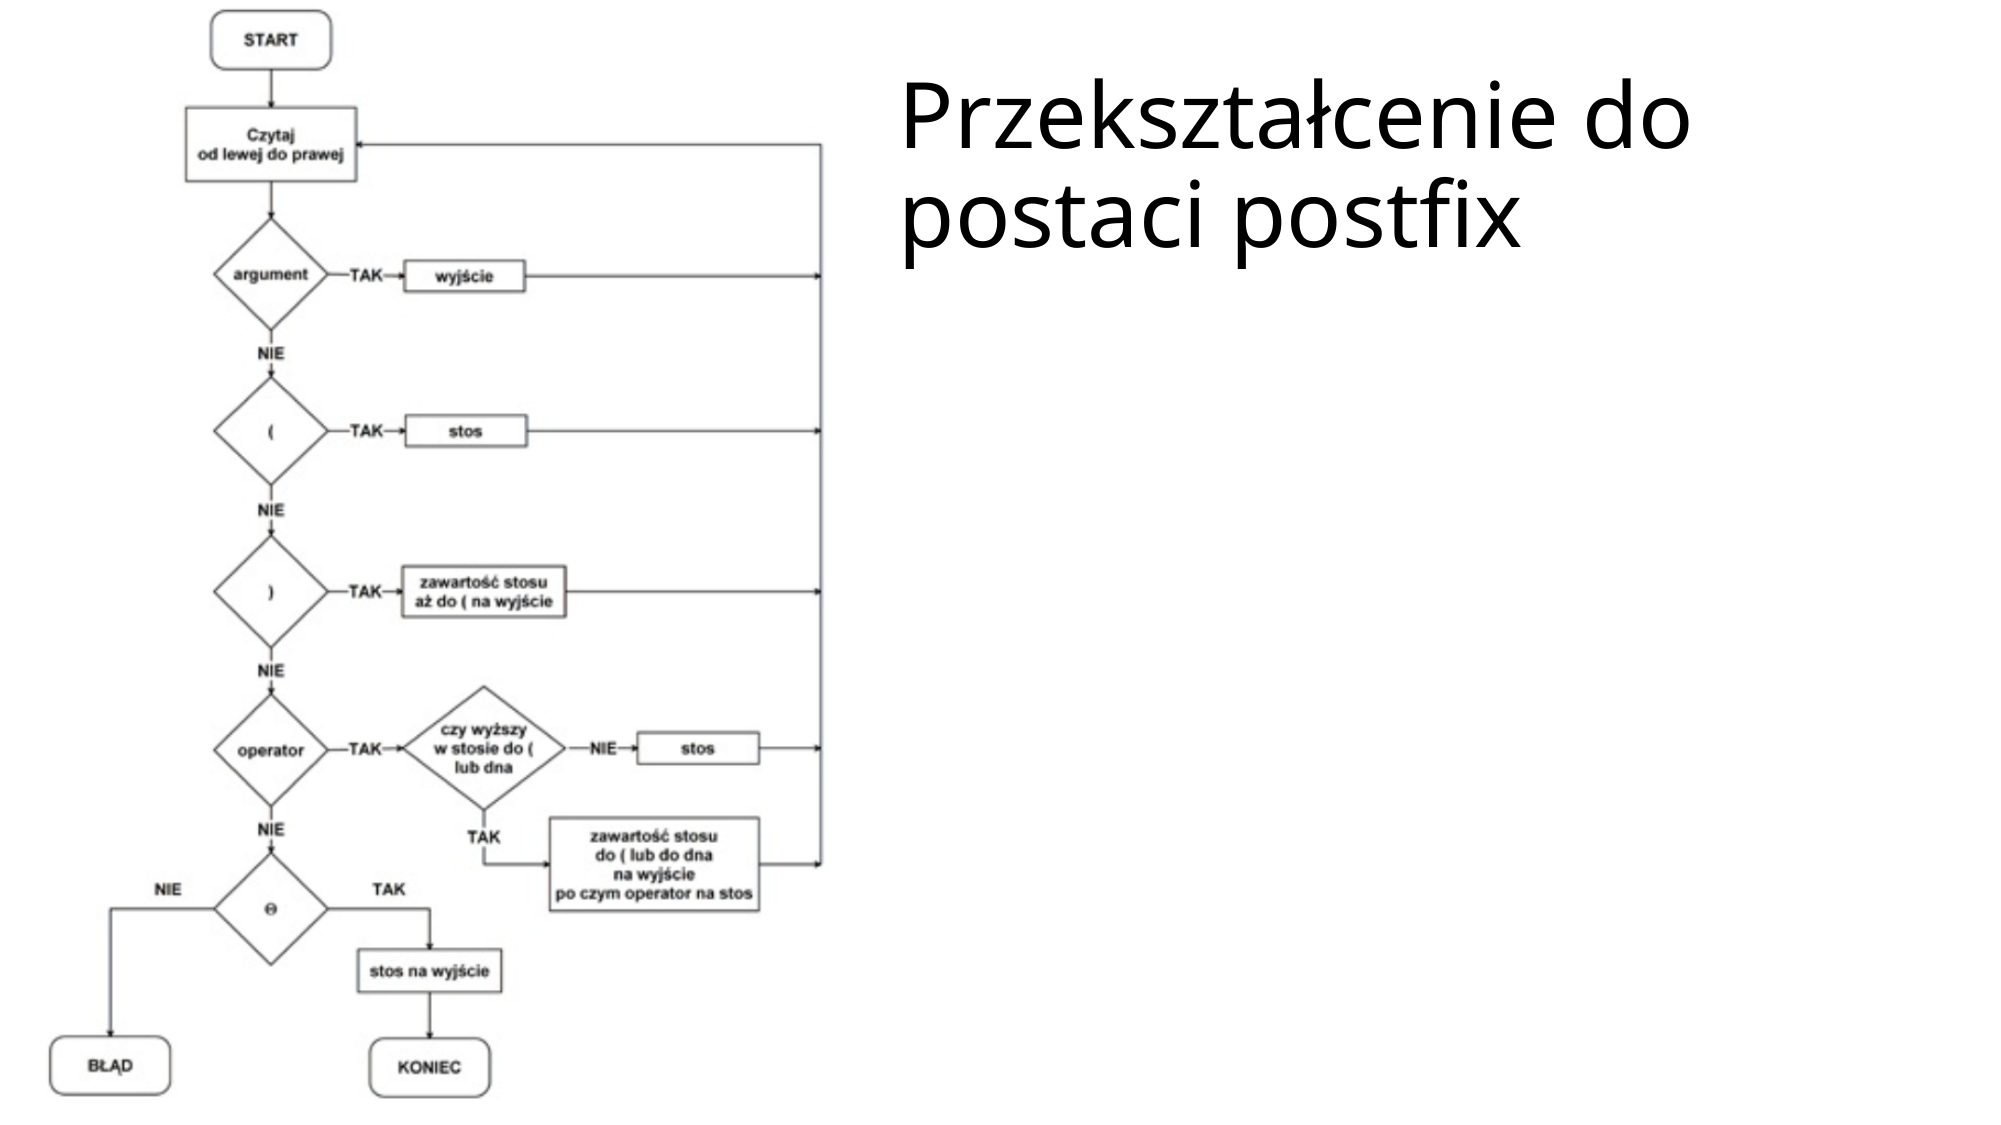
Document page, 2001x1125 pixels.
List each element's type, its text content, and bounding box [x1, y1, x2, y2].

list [37, 0, 832, 1111]
title Przekształcenie do postaci postfix [883, 59, 1863, 278]
